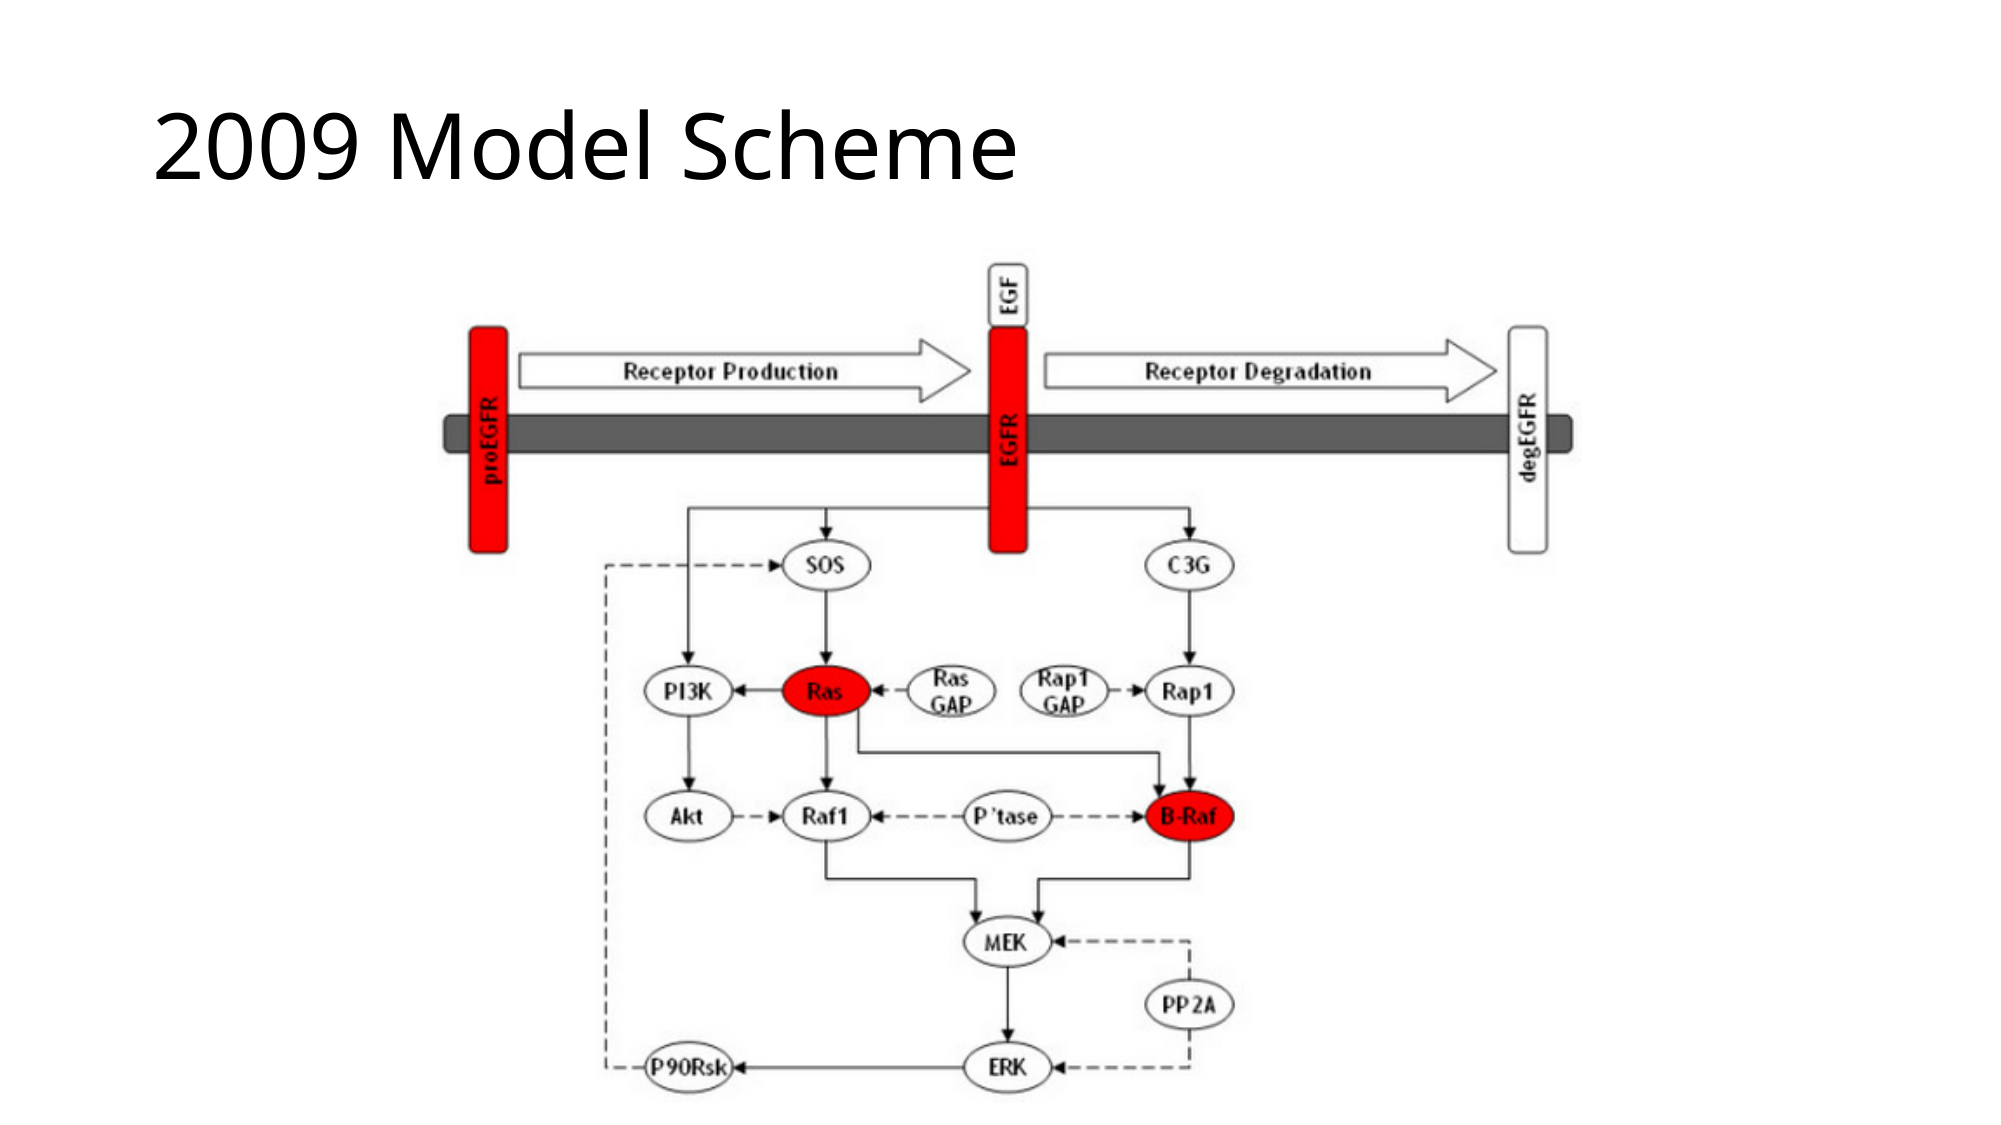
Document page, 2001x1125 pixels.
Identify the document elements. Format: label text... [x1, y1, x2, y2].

title 2009 Model Scheme [137, 40, 1863, 259]
picture [437, 243, 1582, 1113]
